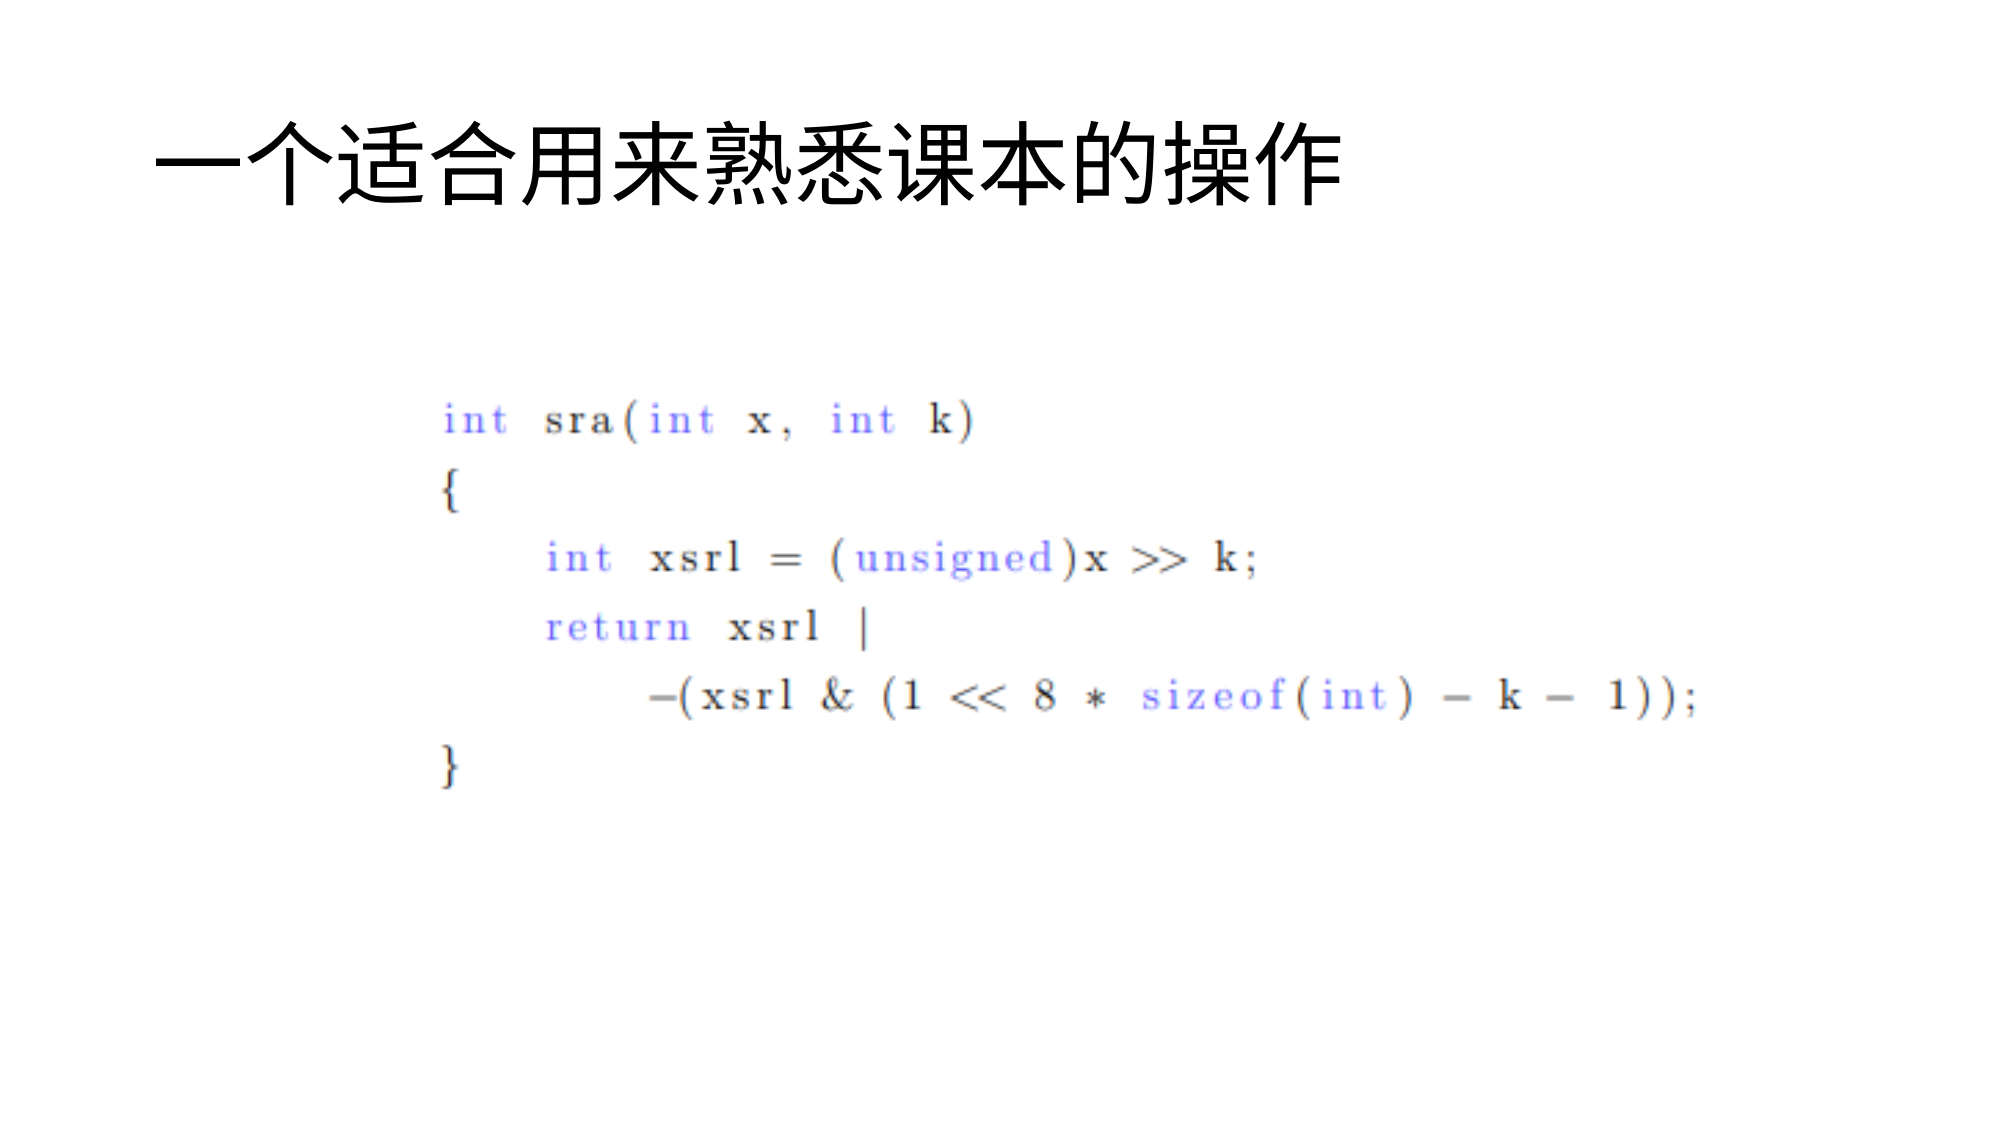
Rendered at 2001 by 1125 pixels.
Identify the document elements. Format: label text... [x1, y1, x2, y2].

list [369, 395, 1735, 801]
title 一个适合用来熟悉课本的操作 [137, 59, 1863, 278]
